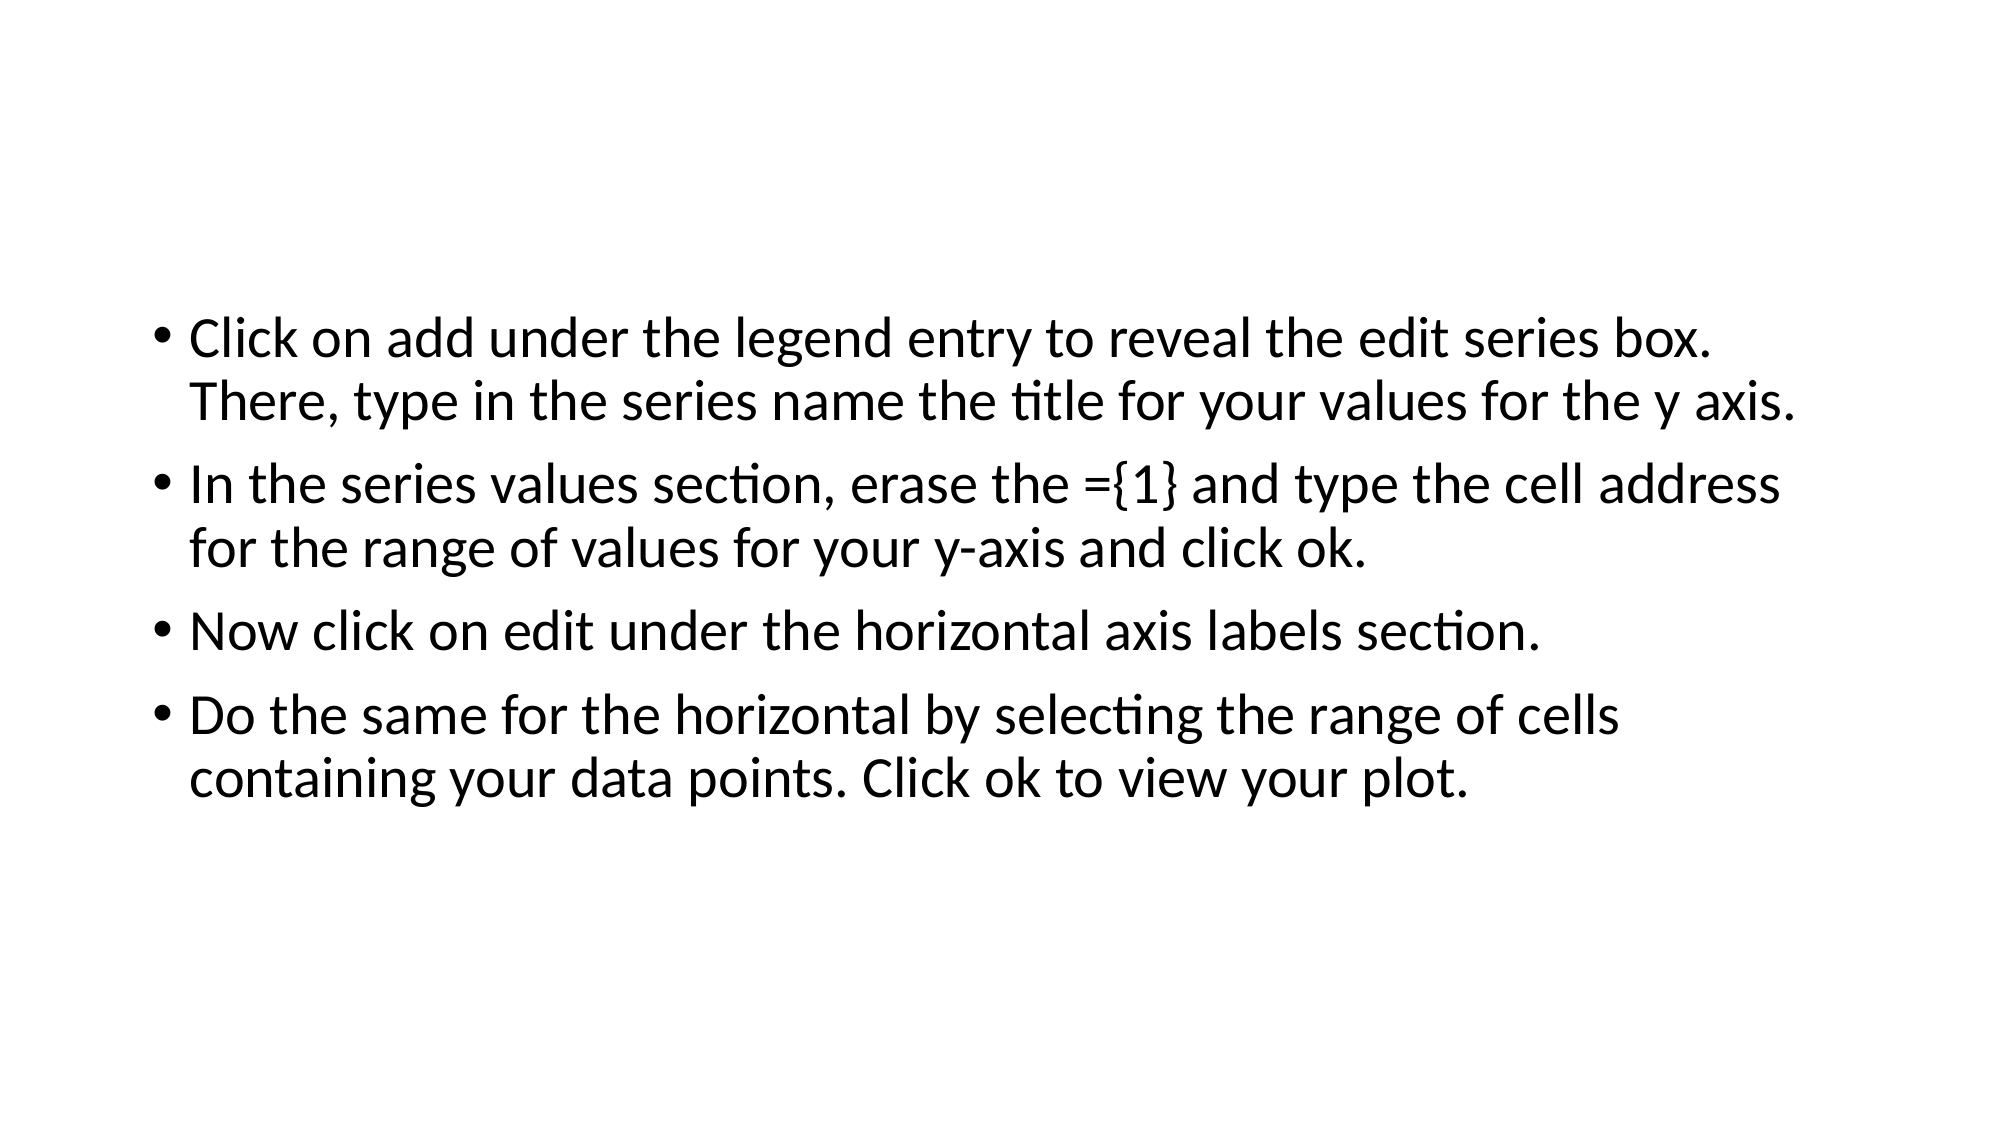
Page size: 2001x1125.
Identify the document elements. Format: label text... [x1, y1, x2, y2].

list Click on add under the legend entry to reveal the edit series box. There, type in the series name the title for your values for the y axis. In the series values section, erase the ={1} and type the cell address for the range of values for your y-axis and click ok. Now click on edit under the horizontal axis labels section. Do the same for the horizontal by selecting the range of cells containing your data points. Click ok to view your plot. [137, 299, 1863, 1014]
